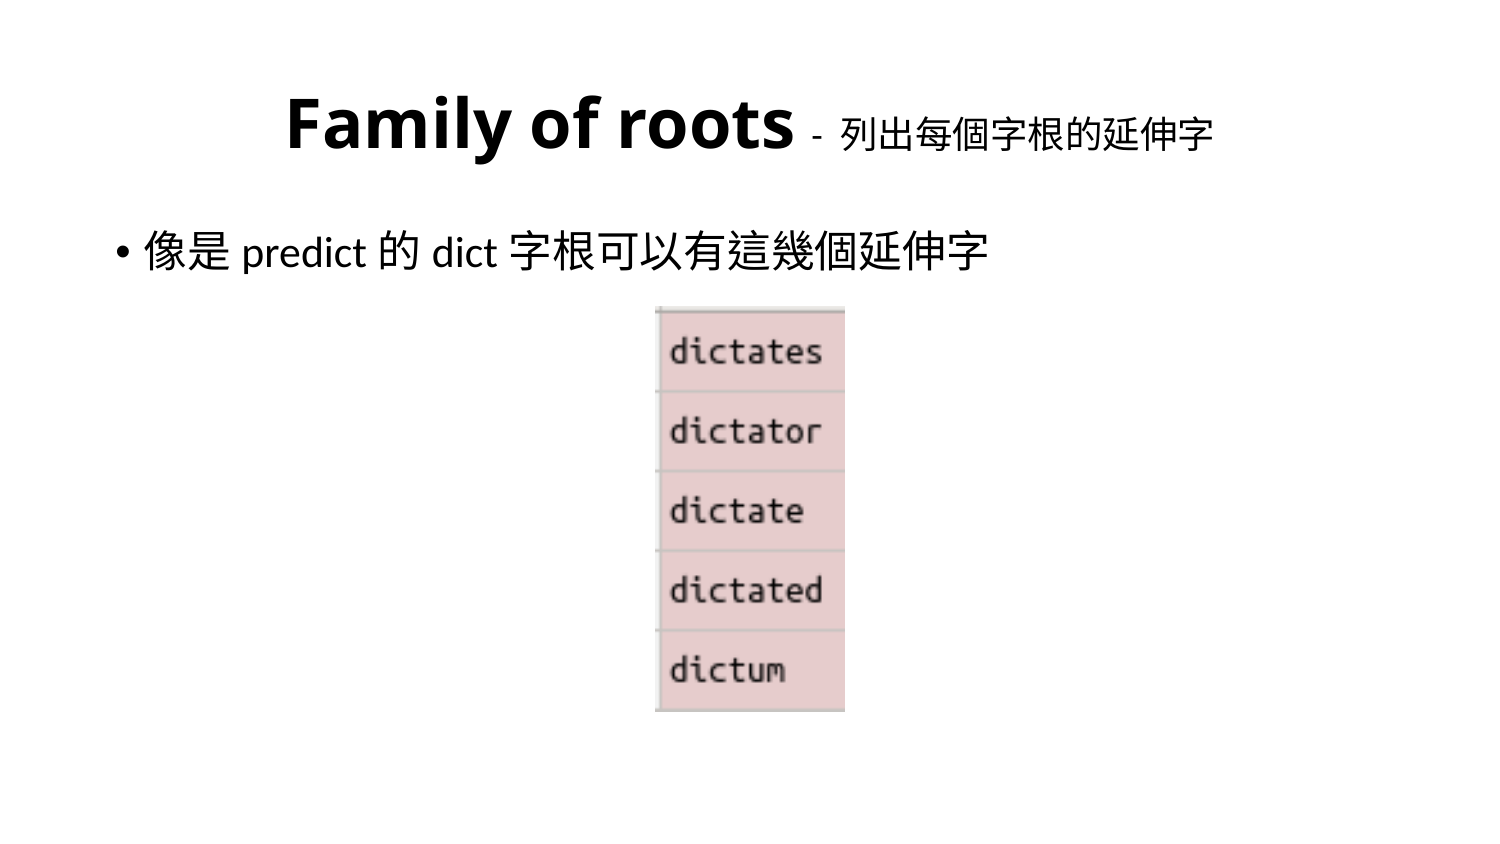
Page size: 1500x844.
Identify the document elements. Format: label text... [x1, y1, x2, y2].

list 像是predict的dict字根可以有這幾個延伸字 [103, 224, 1397, 760]
picture [655, 306, 845, 713]
title Family of roots - 列出每個字根的延伸字 [103, 44, 1397, 208]
